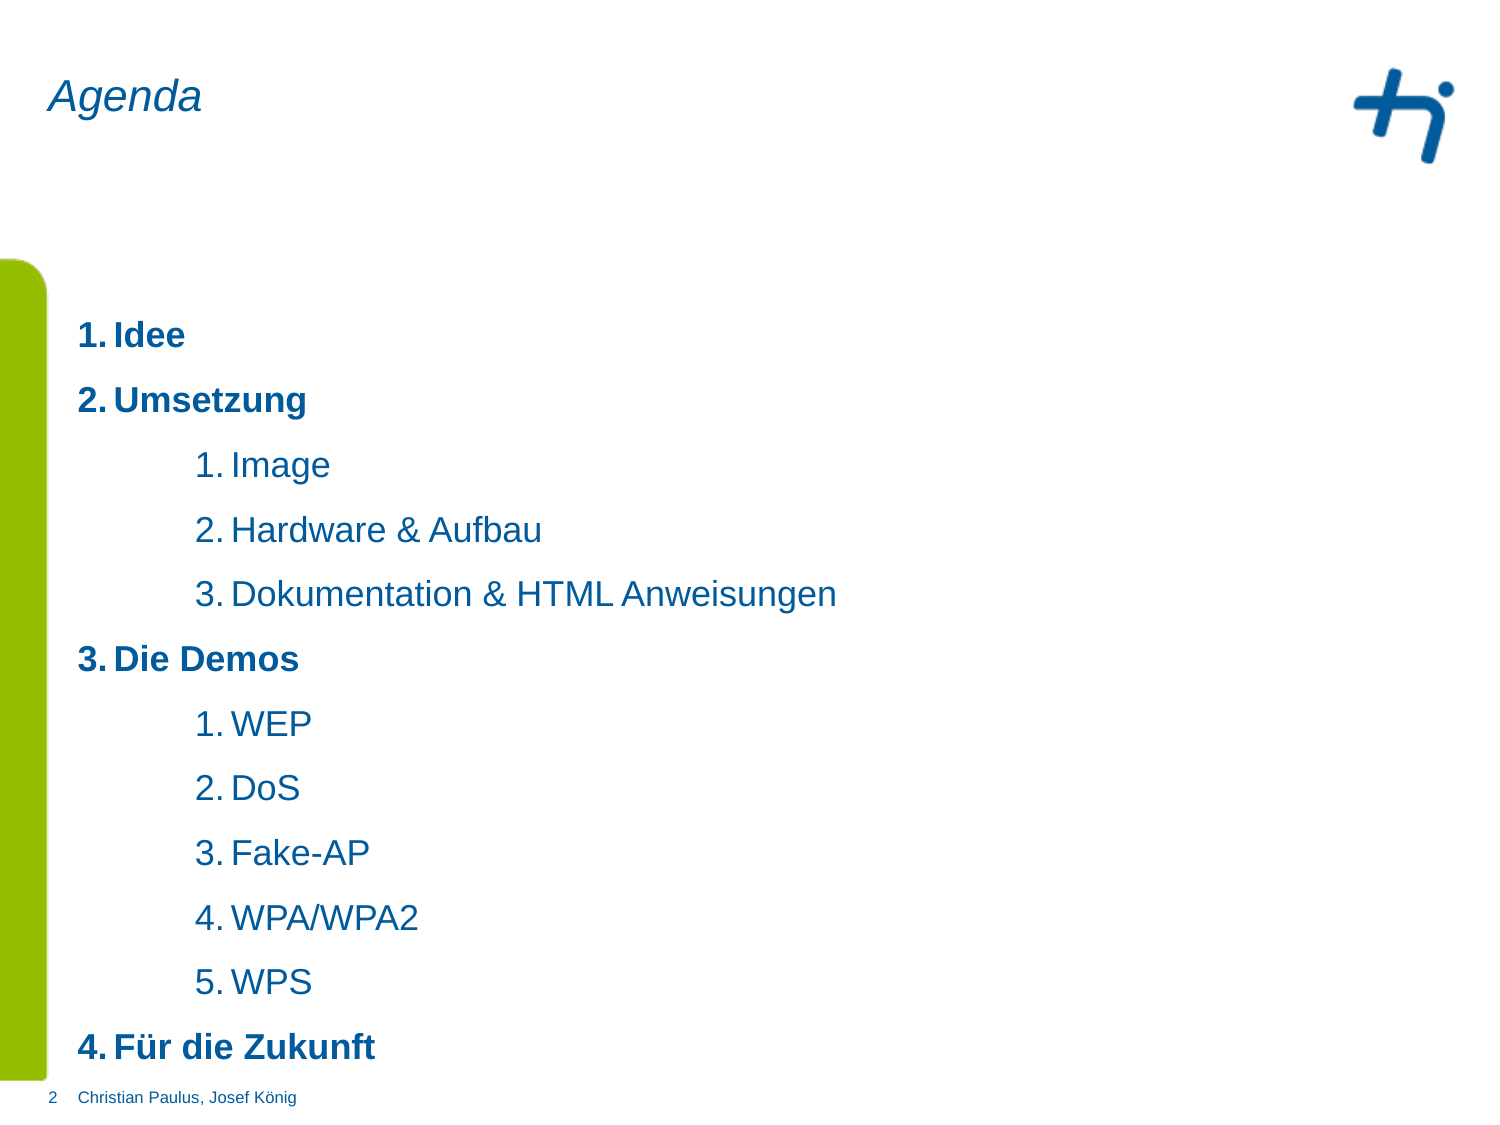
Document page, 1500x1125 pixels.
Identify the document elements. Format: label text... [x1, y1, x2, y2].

slide_number 2 [48, 1087, 80, 1122]
list Idee Umsetzung Image Hardware & Aufbau Dokumentation & HTML Anweisungen Die Demos WEP DoS Fake-AP WPA/WPA2 WPS Für die Zukunft [77, 290, 1439, 1069]
title Agenda [48, 66, 1249, 121]
